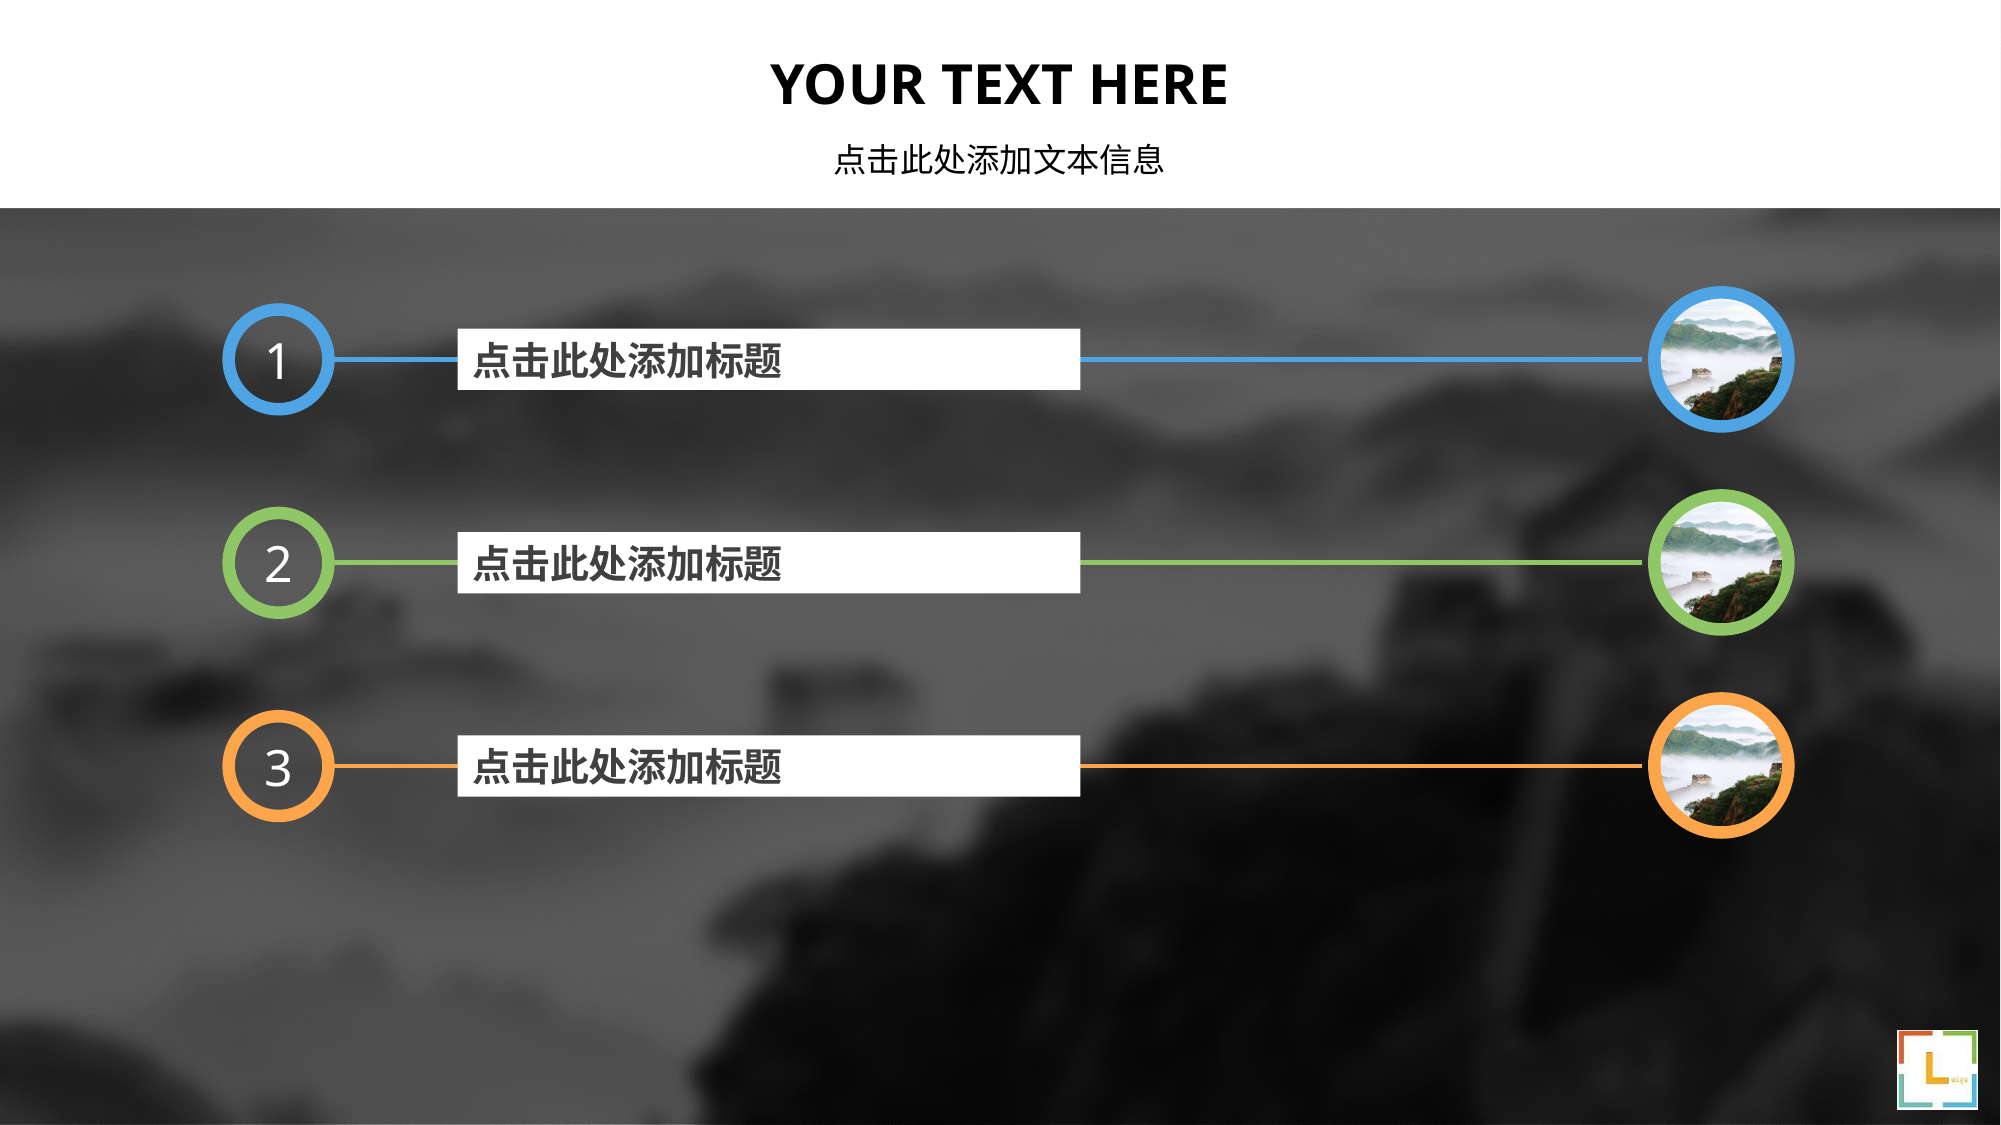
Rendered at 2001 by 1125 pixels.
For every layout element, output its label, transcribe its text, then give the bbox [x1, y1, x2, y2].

text_box 点击此处添加标题 [457, 735, 1081, 766]
text_box 点击此处添加标题 [457, 563, 1081, 594]
text_box 1 [227, 308, 330, 411]
list YOUR TEXT HERE [617, 35, 1383, 127]
list 点击此处添加文本信息 [617, 127, 1383, 197]
text_box 点击此处添加标题 [457, 360, 1081, 390]
text_box 3 [227, 715, 330, 817]
text_box 点击此处添加标题 [457, 532, 1081, 562]
text_box 点击此处添加标题 [457, 328, 1081, 359]
text_box 2 [227, 511, 330, 614]
picture [0, 0, 2001, 1125]
text_box 点击此处添加标题 [457, 767, 1081, 797]
